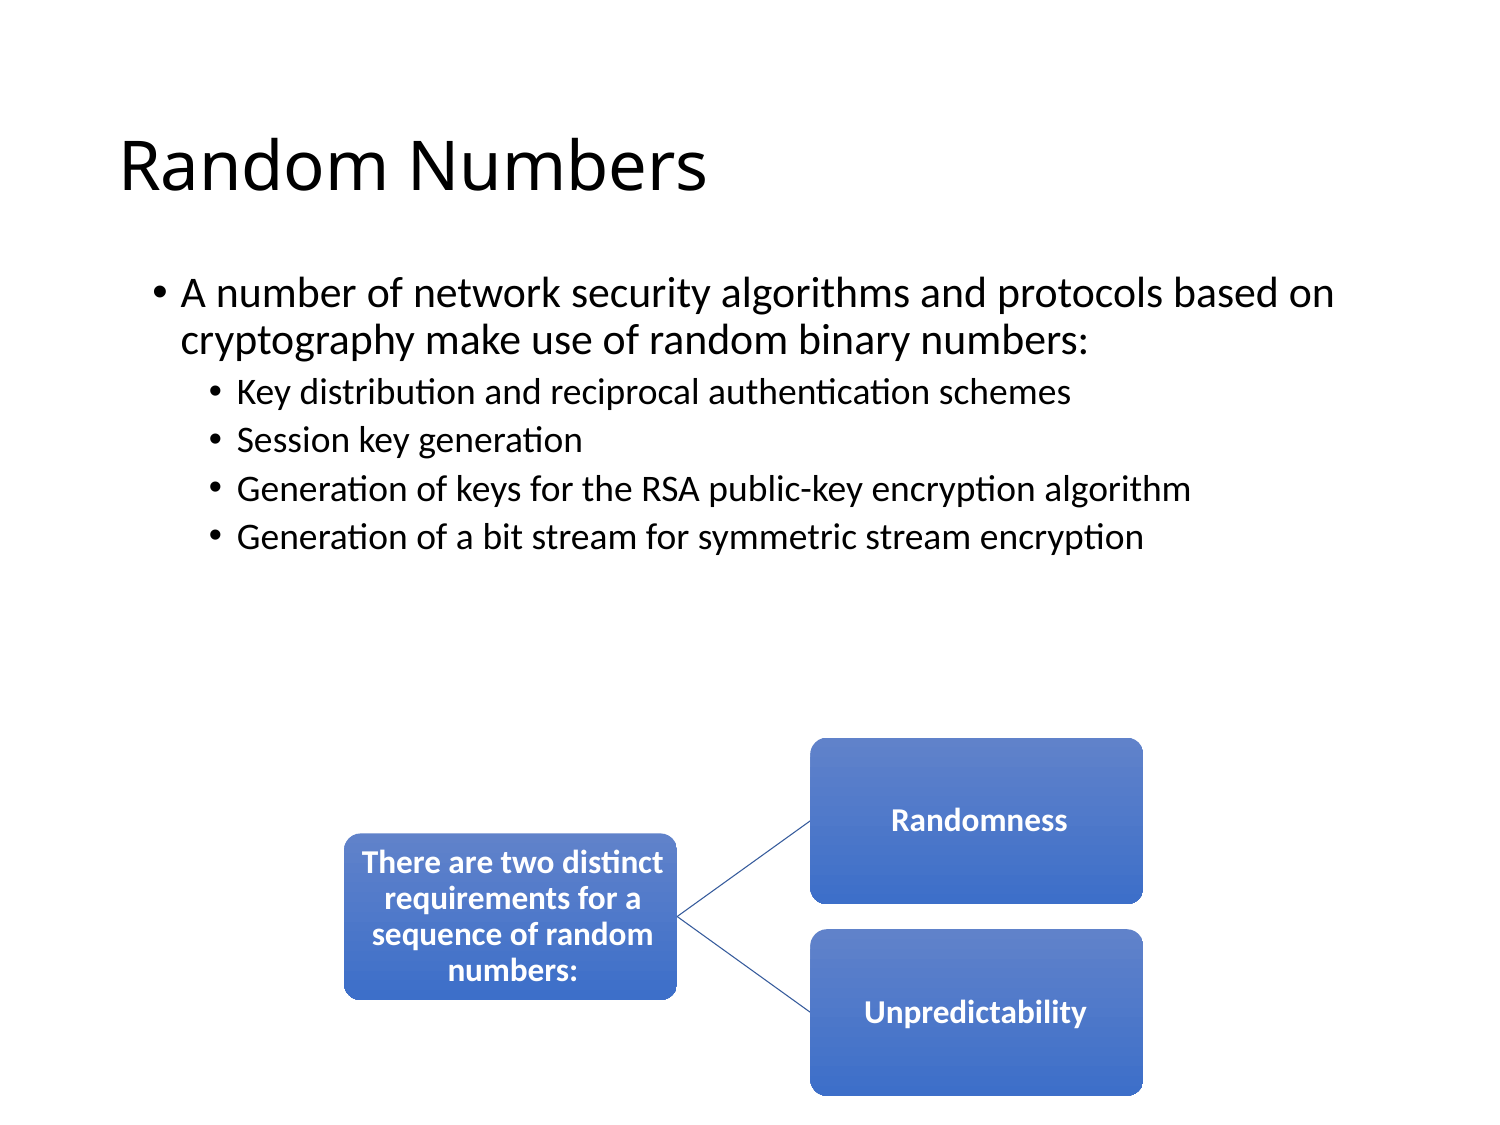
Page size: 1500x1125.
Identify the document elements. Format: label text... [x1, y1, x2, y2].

title Random Numbers [103, 59, 1397, 278]
list A number of network security algorithms and protocols based on cryptography make use of random binary numbers: Key distribution and reciprocal authentication schemes Session key generation Generation of keys for the RSA public-key encryption algorithm Generation of a bit stream for symmetric stream encryption [137, 262, 1380, 738]
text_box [149, 737, 1338, 1096]
